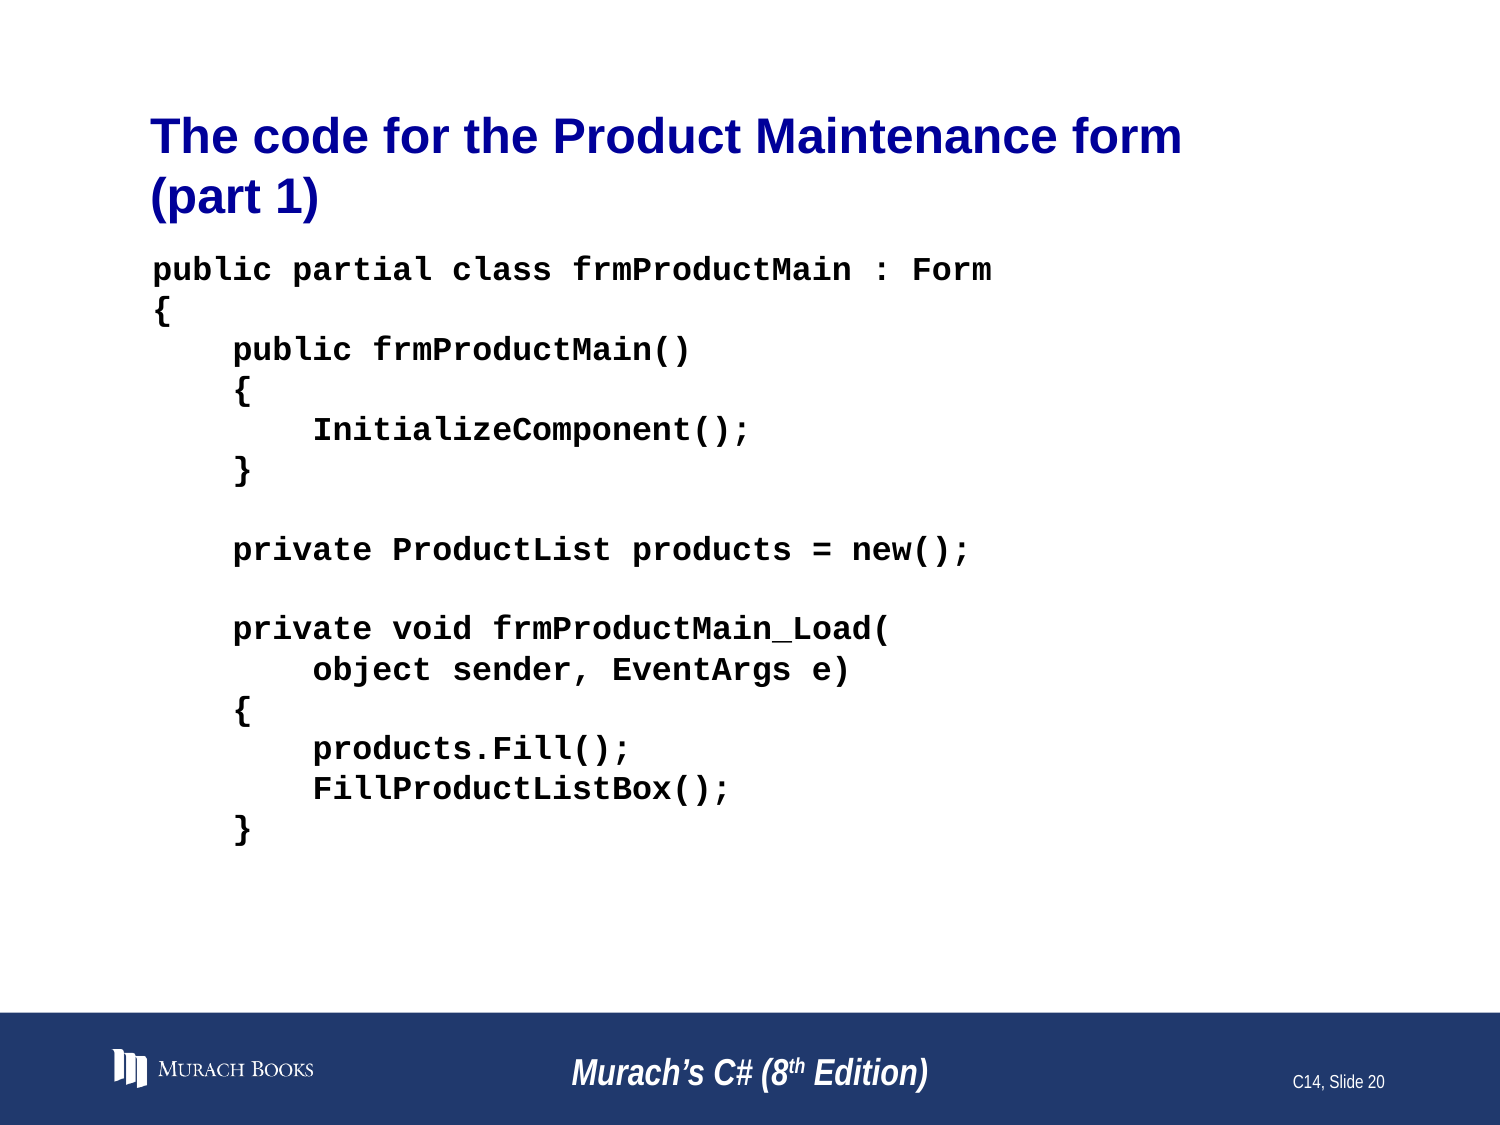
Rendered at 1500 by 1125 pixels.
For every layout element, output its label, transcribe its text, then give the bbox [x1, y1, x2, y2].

slide_number C14, Slide 20 [1087, 1025, 1400, 1100]
title The code for the Product Maintenance form (part 1) [150, 102, 1350, 224]
list public partial class frmProductMain : Form { public frmProductMain() { InitializeComponent(); } private ProductList products = new(); private void frmProductMain_Load( object sender, EventArgs e) { products.Fill(); FillProductListBox(); } [137, 239, 1350, 978]
slide_number Murach’s C# (8th Edition) [450, 1025, 1050, 1100]
footer [12, 1025, 450, 1100]
